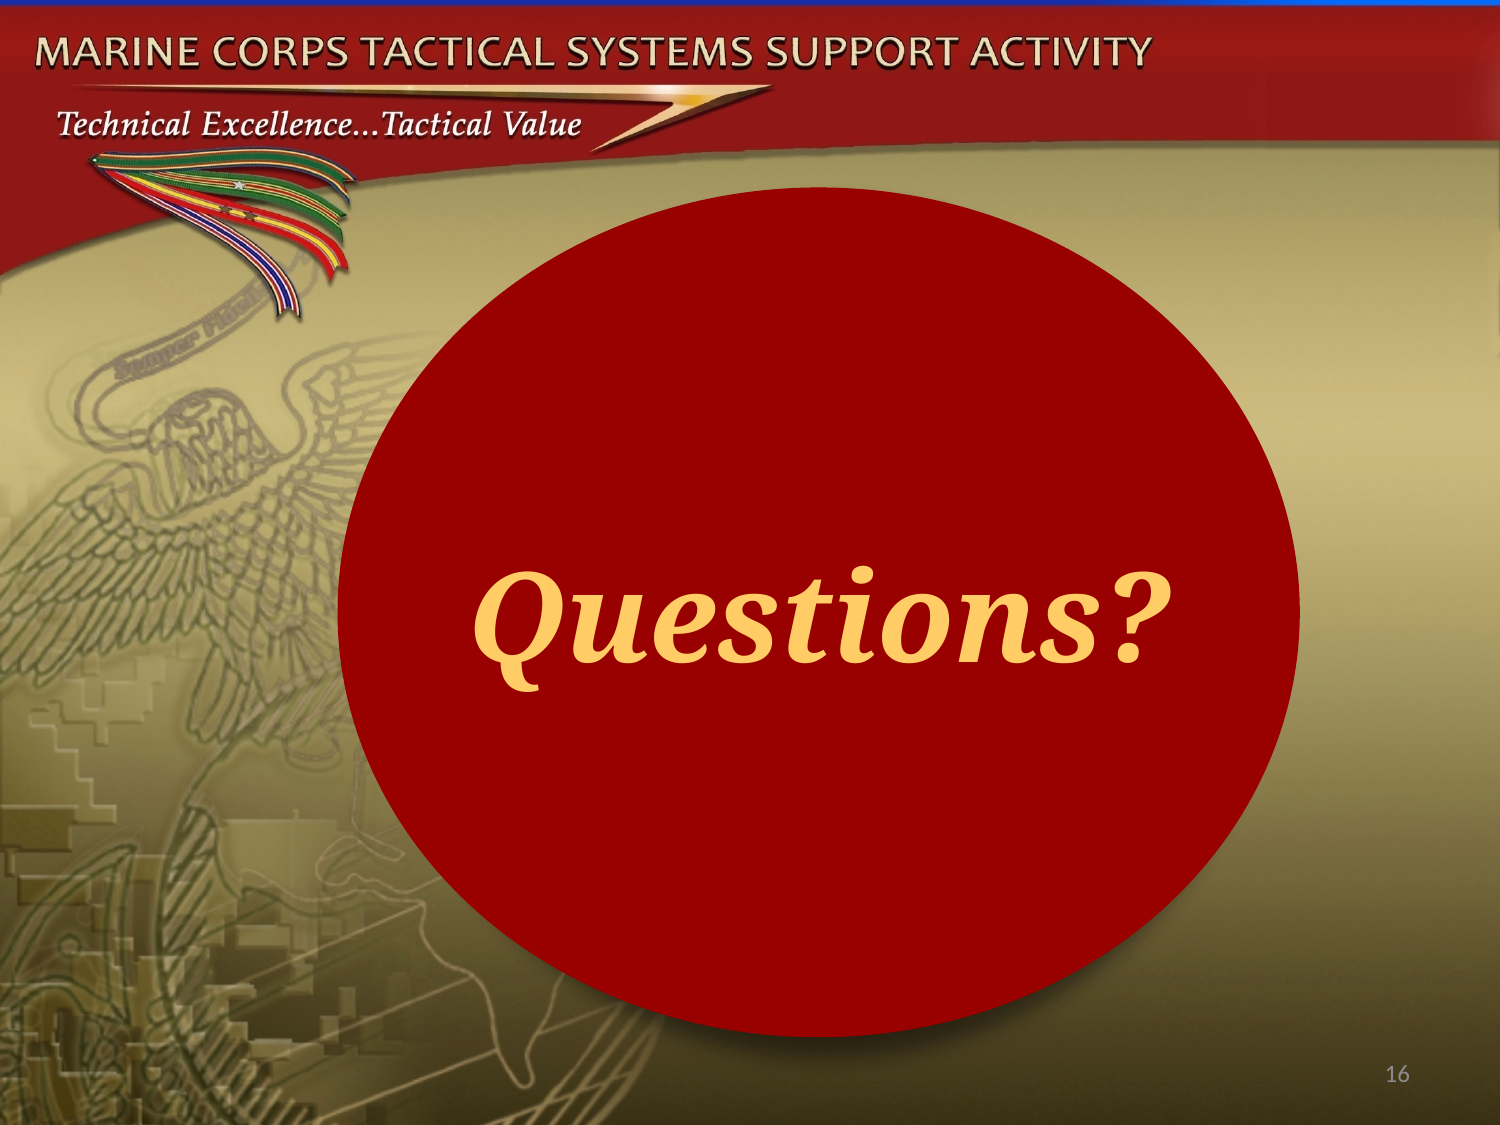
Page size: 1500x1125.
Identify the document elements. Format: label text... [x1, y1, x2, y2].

picture [0, 0, 1500, 1125]
text_box <number> [1074, 1042, 1425, 1103]
